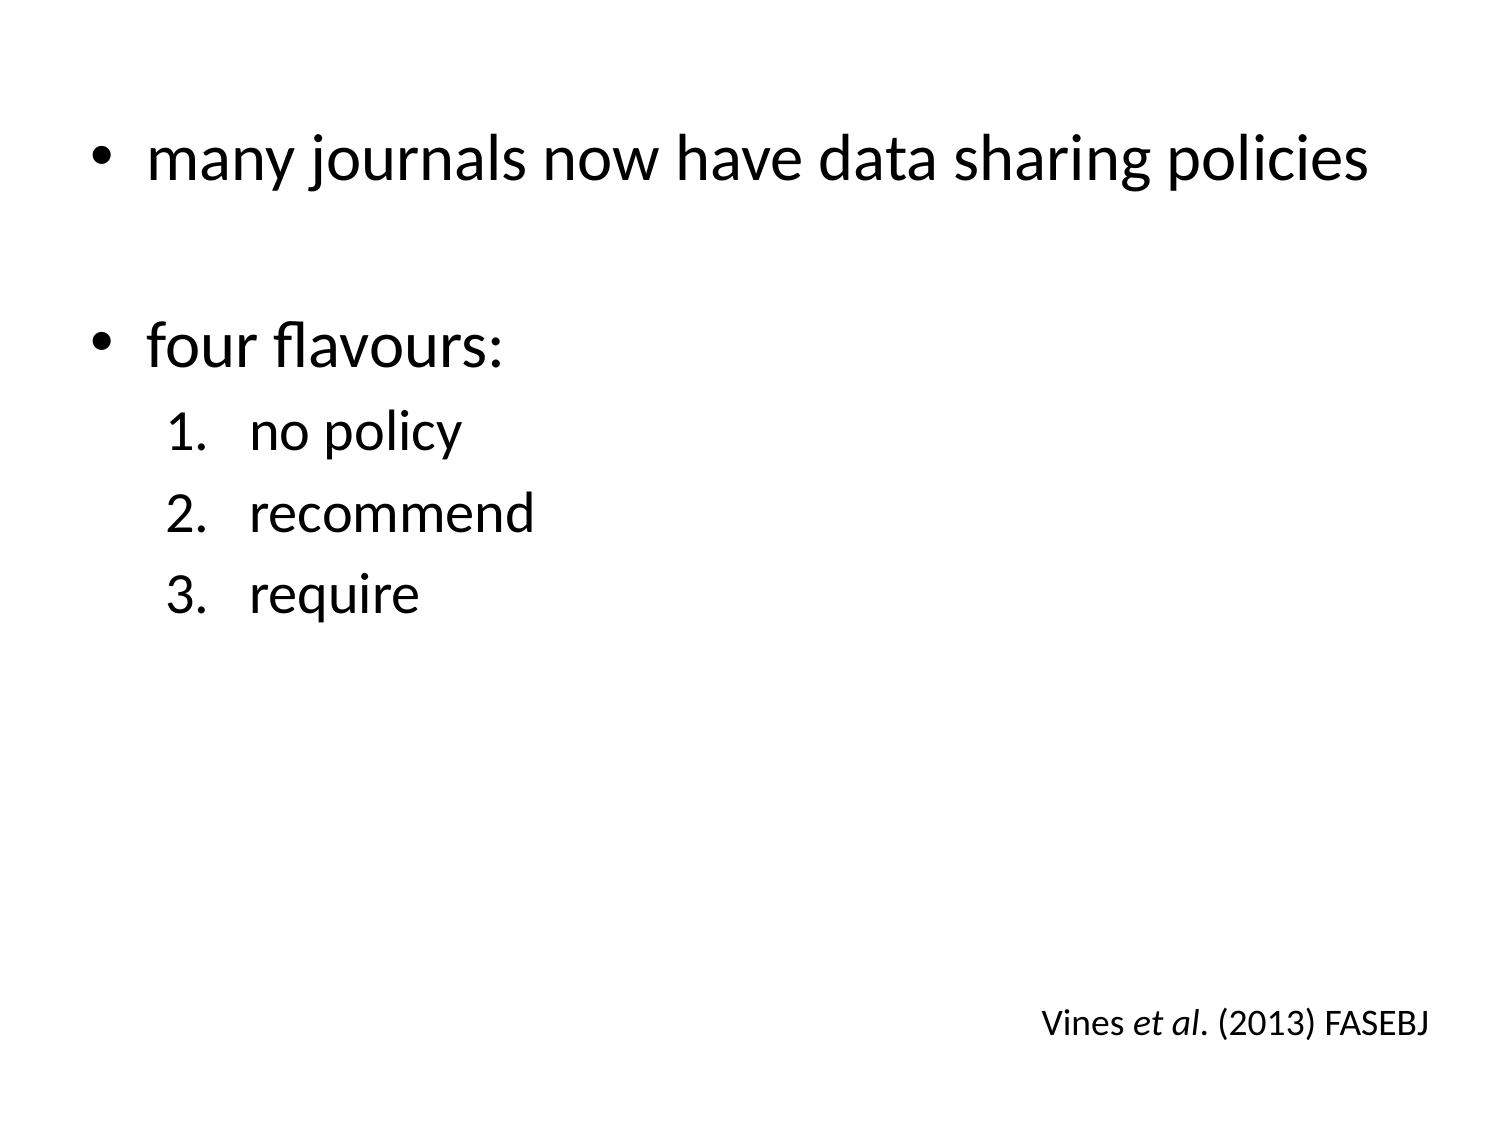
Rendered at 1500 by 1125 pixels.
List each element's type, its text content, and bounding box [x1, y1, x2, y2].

list many journals now have data sharing policies four flavours: no policy recommend require [75, 106, 1425, 1005]
text_box Vines et al. (2013) FASEBJ [1006, 990, 1445, 1050]
